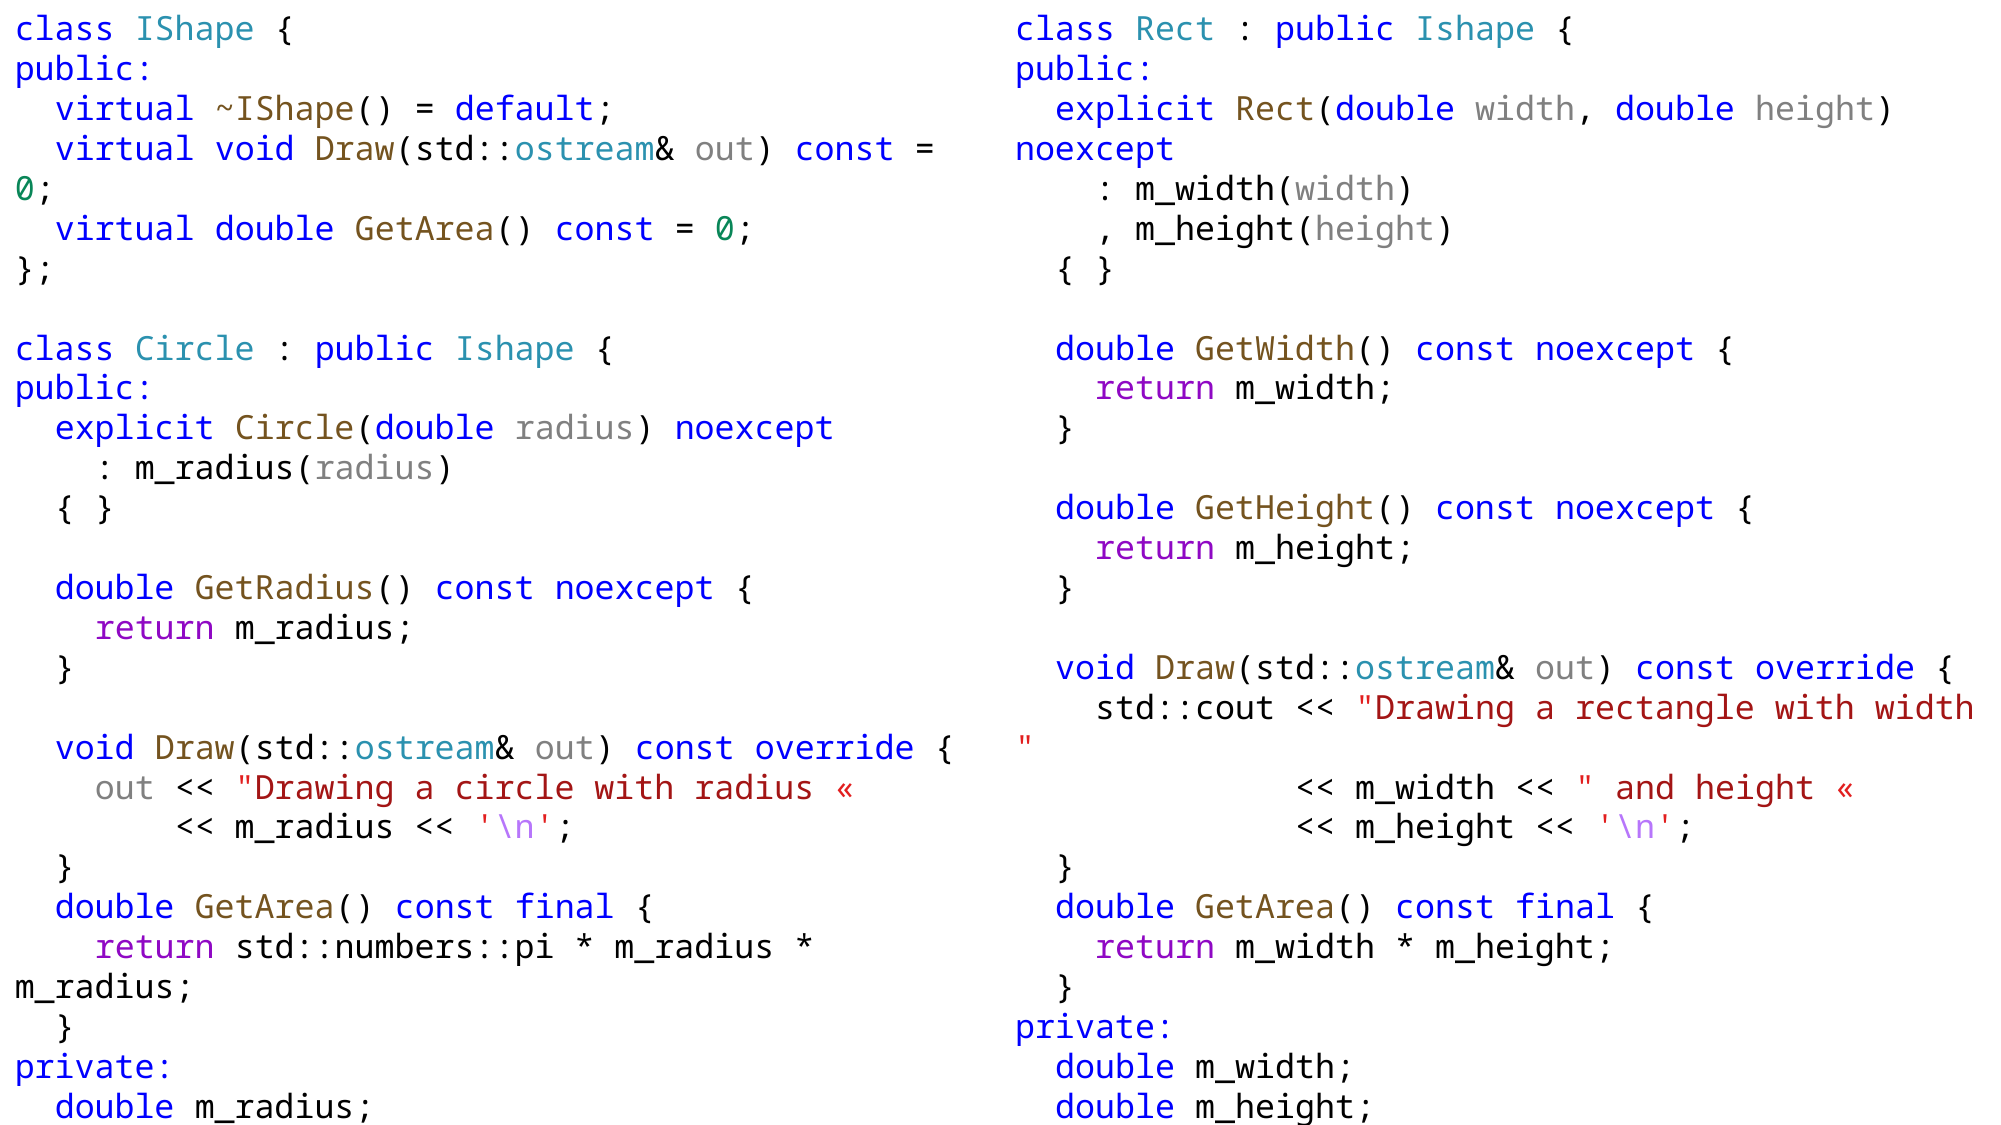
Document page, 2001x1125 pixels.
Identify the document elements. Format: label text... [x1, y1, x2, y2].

text_box class IShape { public: virtual ~IShape() = default; virtual void Draw(std::ostream& out) const = 0; virtual double GetArea() const = 0; }; class Circle : public Ishape { public: explicit Circle(double radius) noexcept : m_radius(radius) { } double GetRadius() const noexcept { return m_radius; } void Draw(std::ostream& out) const override { out << "Drawing a circle with radius « << m_radius << '\n'; } double GetArea() const final { return std::numbers::pi * m_radius * m_radius; } private: double m_radius; }; [0, 0, 1000, 1125]
text_box class Rect : public Ishape { public: explicit Rect(double width, double height) noexcept : m_width(width) , m_height(height) { } double GetWidth() const noexcept { return m_width; } double GetHeight() const noexcept { return m_height; } void Draw(std::ostream& out) const override { std::cout << "Drawing a rectangle with width " << m_width << " and height « << m_height << '\n'; } double GetArea() const final { return m_width * m_height; } private: double m_width; double m_height; }; [1000, 0, 2000, 1125]
